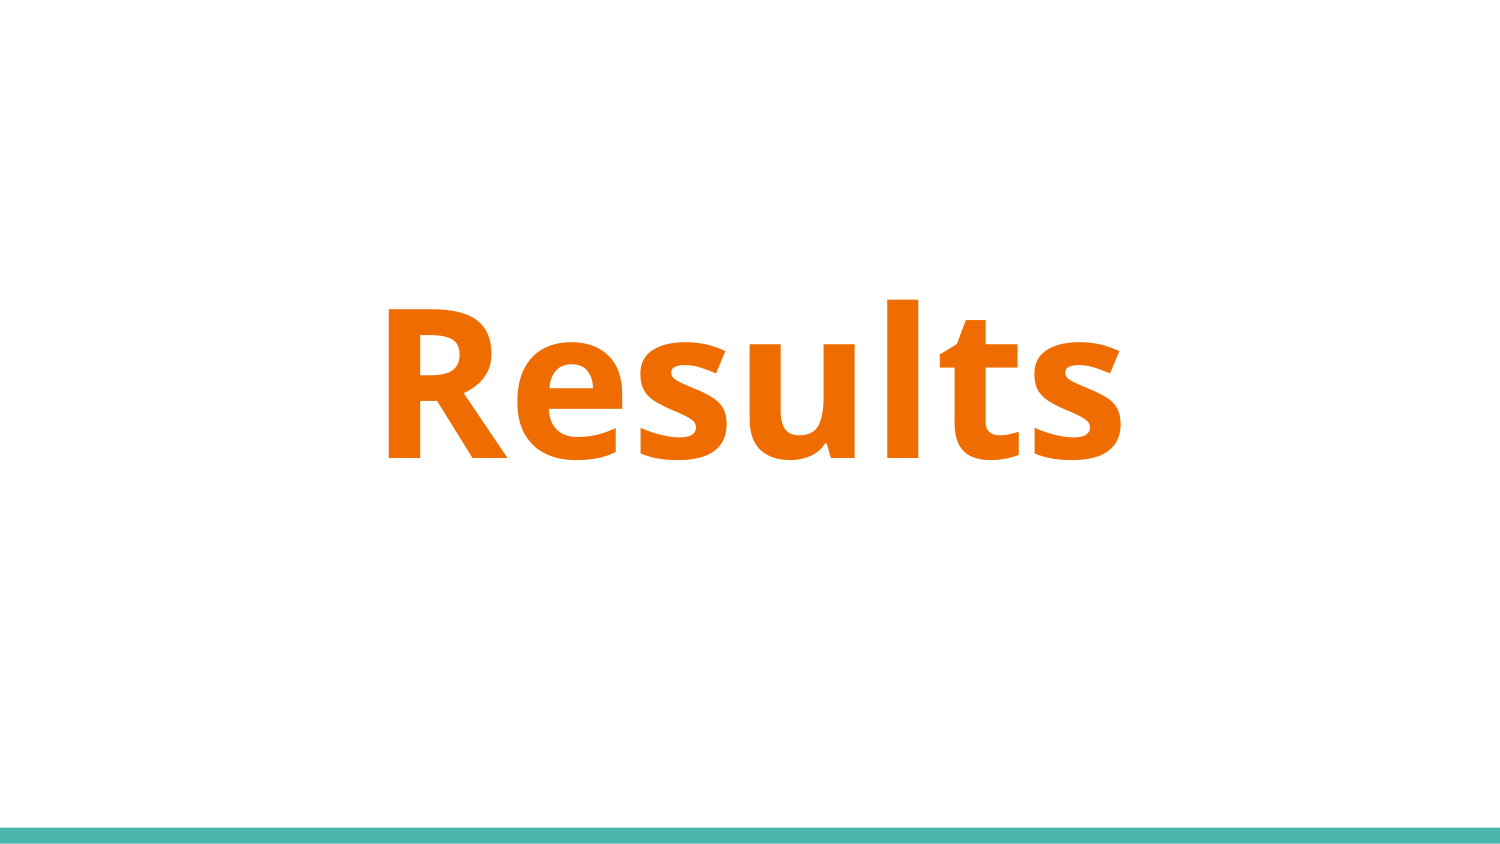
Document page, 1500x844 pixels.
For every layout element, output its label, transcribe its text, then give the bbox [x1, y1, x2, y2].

title Results [51, 235, 1449, 609]
